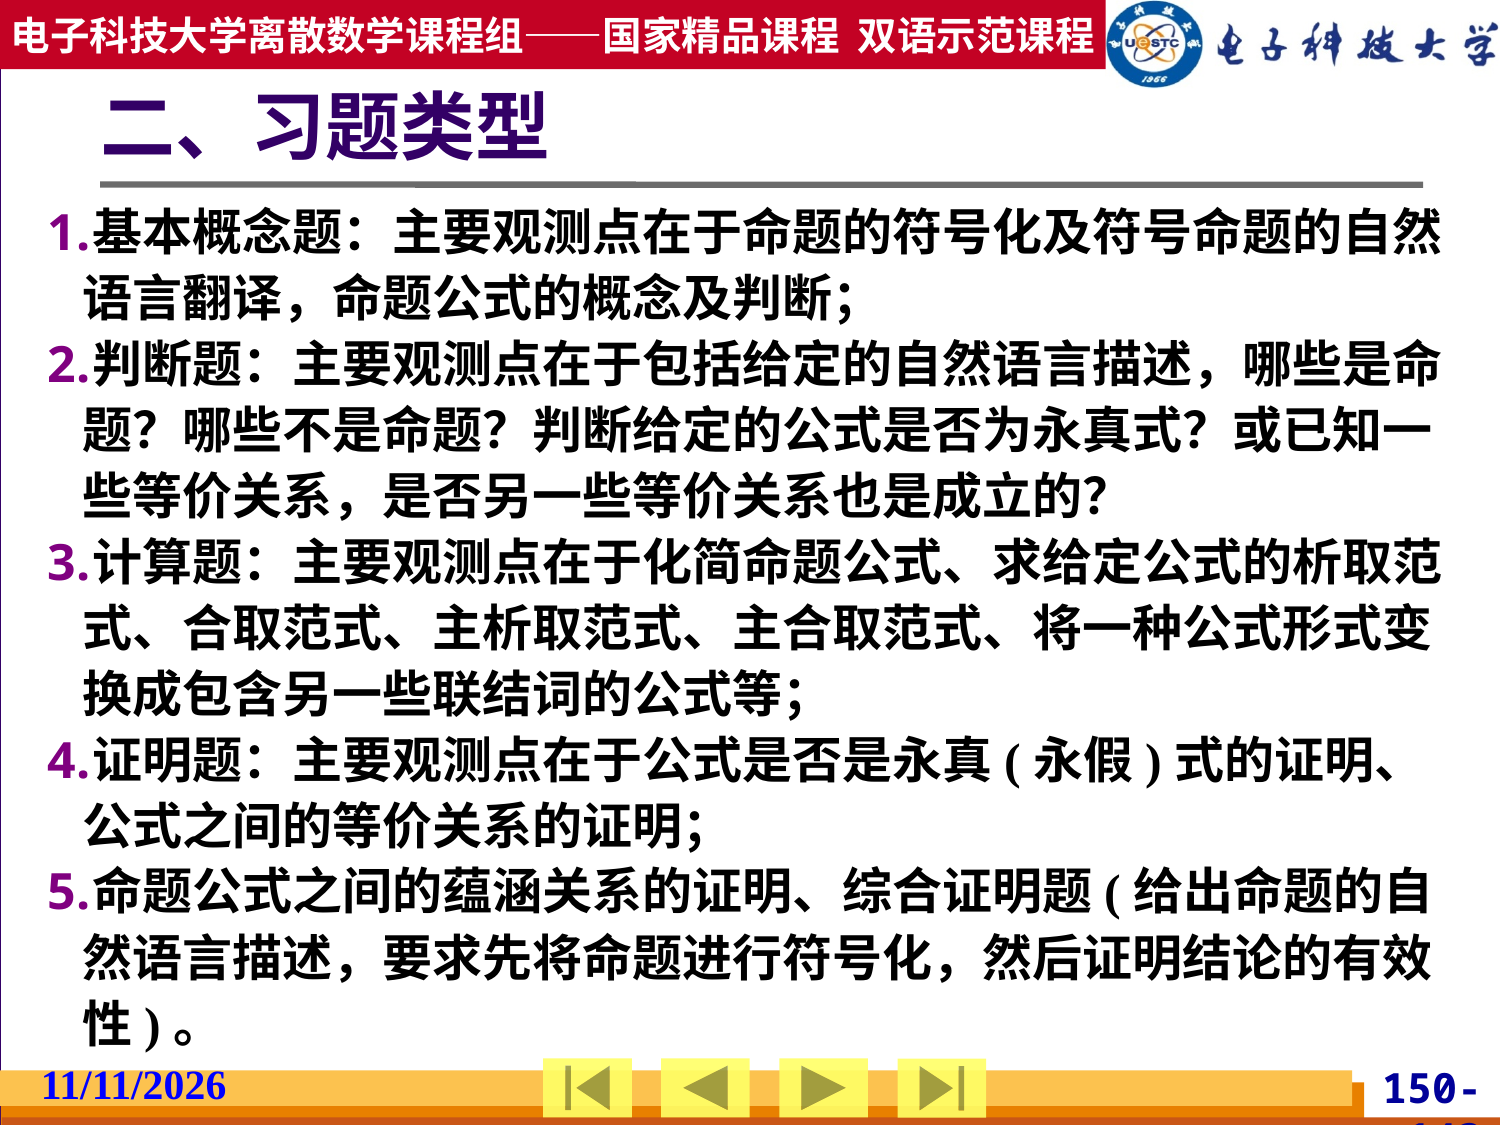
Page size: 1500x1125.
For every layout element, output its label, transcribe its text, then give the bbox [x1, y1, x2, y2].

picture [1106, 0, 1500, 89]
text_box 基本概念题：主要观测点在于命题的符号化及符号命题的自然语言翻译，命题公式的概念及判断； 判断题：主要观测点在于包括给定的自然语言描述，哪些是命题？哪些不是命题？判断给定的公式是否为永真式？或已知一些等价关系，是否另一些等价关系也是成立的？ 计算题：主要观测点在于化简命题公式、求给定公式的析取范式、合取范式、主析取范式、主合取范式、将一种公式形式变换成包含另一些联结词的公式等； 证明题：主要观测点在于公式是否是永真(永假)式的证明、公式之间的等价关系的证明； 命题公式之间的蕴涵关系的证明、综合证明题(给出命题的自然语言描述，要求先将命题进行符号化，然后证明结论的有效性)。 [41, 188, 1471, 1058]
title 二、习题类型 [100, 54, 1424, 188]
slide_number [34, 1057, 284, 1109]
